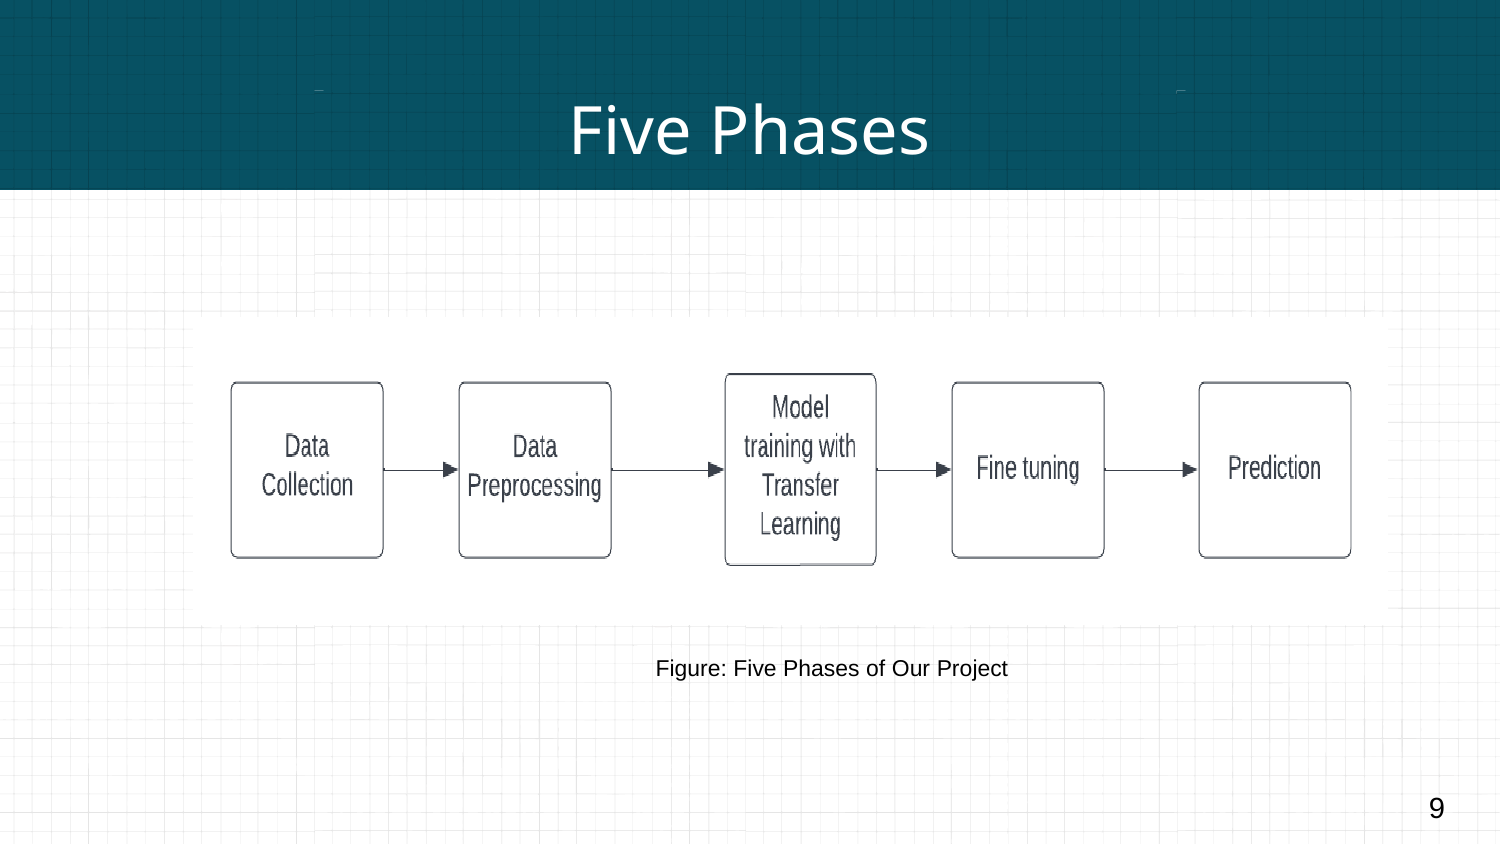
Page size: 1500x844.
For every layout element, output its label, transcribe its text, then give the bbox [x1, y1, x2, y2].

title Five Phases [118, 72, 1382, 167]
text_box Figure: Five Phases of Our Project [640, 646, 1024, 689]
picture [0, 191, 1500, 844]
text_box 9 [1414, 781, 1461, 832]
